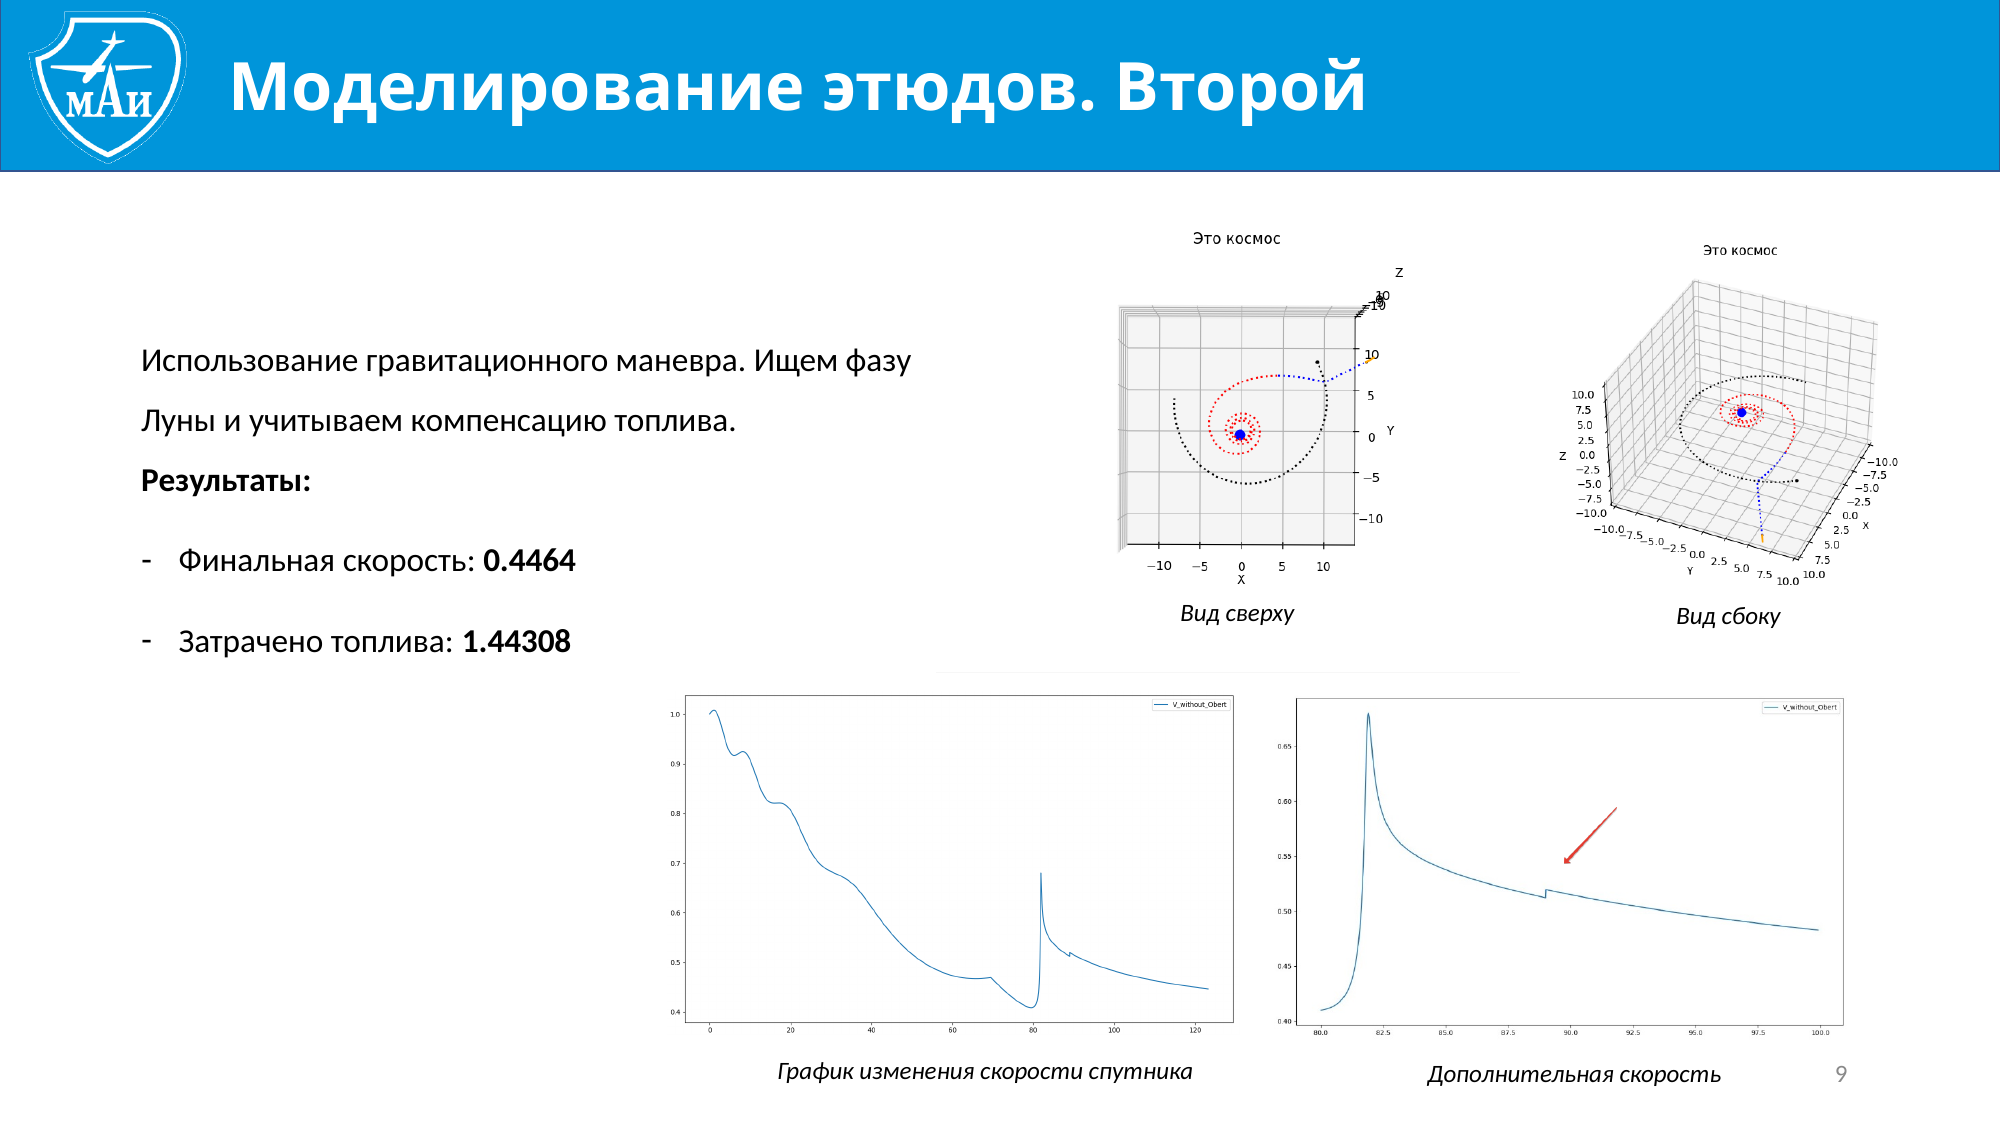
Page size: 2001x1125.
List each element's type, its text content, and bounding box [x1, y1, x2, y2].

text_box Дополнительная скорость [1412, 1034, 2000, 1106]
text_box Использование гравитационного маневра. Ищем фазу Луны и учитываем компенсацию топлива. Результаты: Финальная скорость: 0.4464 Затрачено топлива: 1.44308 [126, 310, 965, 835]
text_box Вид сбоку [1661, 620, 1851, 649]
picture [935, 196, 1981, 1054]
text_box График изменения скорости спутника [762, 1031, 1367, 1103]
picture [667, 691, 1240, 1035]
text_box Моделирование этюдов. Второй [214, 4, 1564, 174]
picture [36, 18, 180, 156]
text_box [0, 0, 2000, 172]
